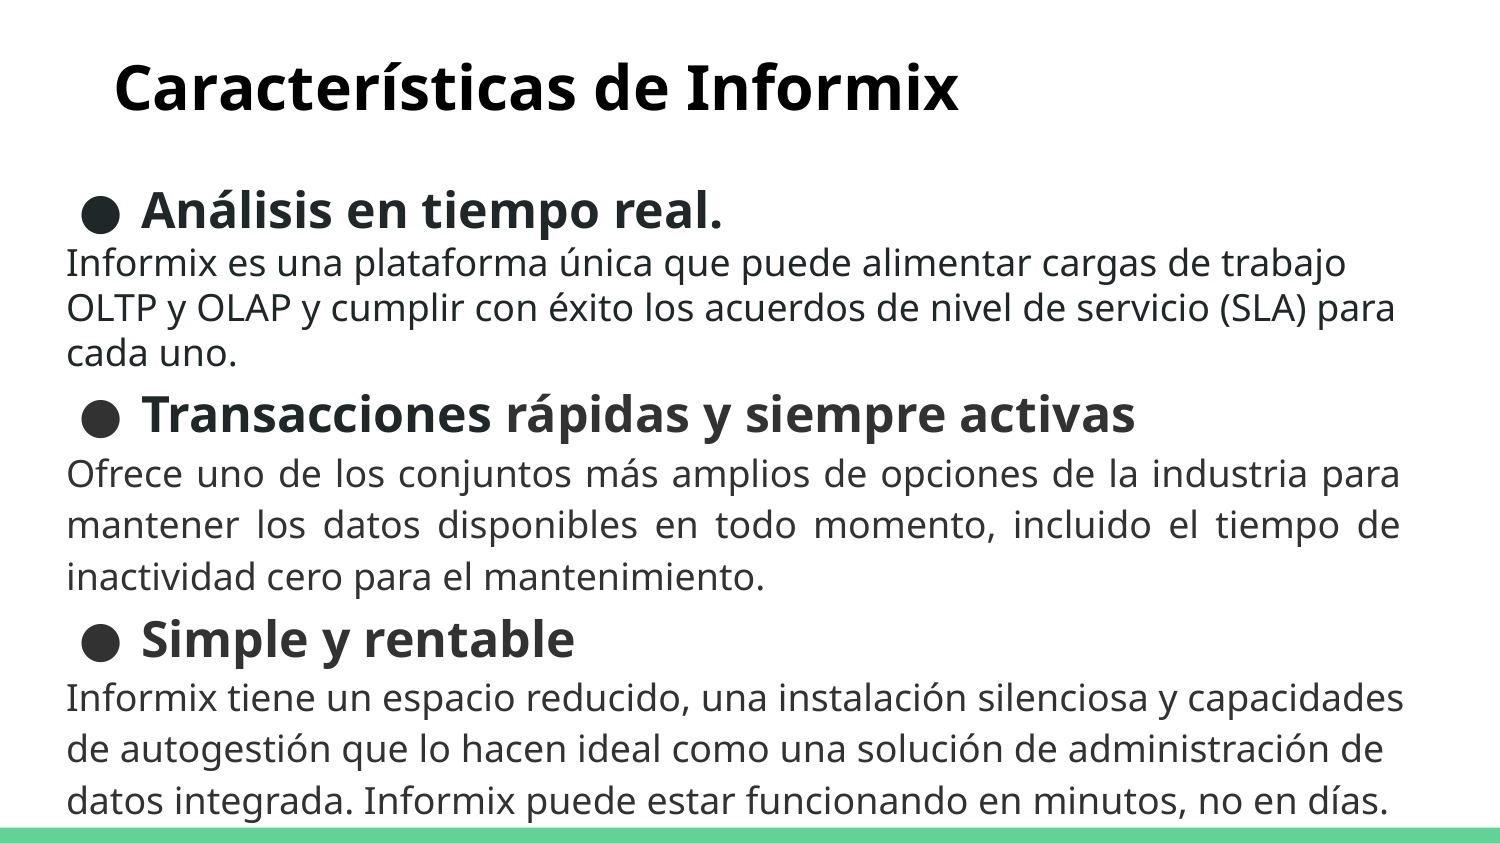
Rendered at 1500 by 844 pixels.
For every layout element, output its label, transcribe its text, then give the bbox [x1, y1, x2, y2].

text_box Características de Informix [98, 32, 1328, 134]
title Análisis en tiempo real. Informix es una plataforma única que puede alimentar cargas de trabajo OLTP y OLAP y cumplir con éxito los acuerdos de nivel de servicio (SLA) para cada uno. Transacciones rápidas y siempre activas Ofrece uno de los conjuntos más amplios de opciones de la industria para mantener los datos disponibles en todo momento, incluido el tiempo de inactividad cero para el mantenimiento. Simple y rentable Informix tiene un espacio reducido, una instalación silenciosa y capacidades de autogestión que lo hacen ideal como una solución de administración de datos integrada. Informix puede estar funcionando en minutos, no en días. [51, 163, 1449, 751]
